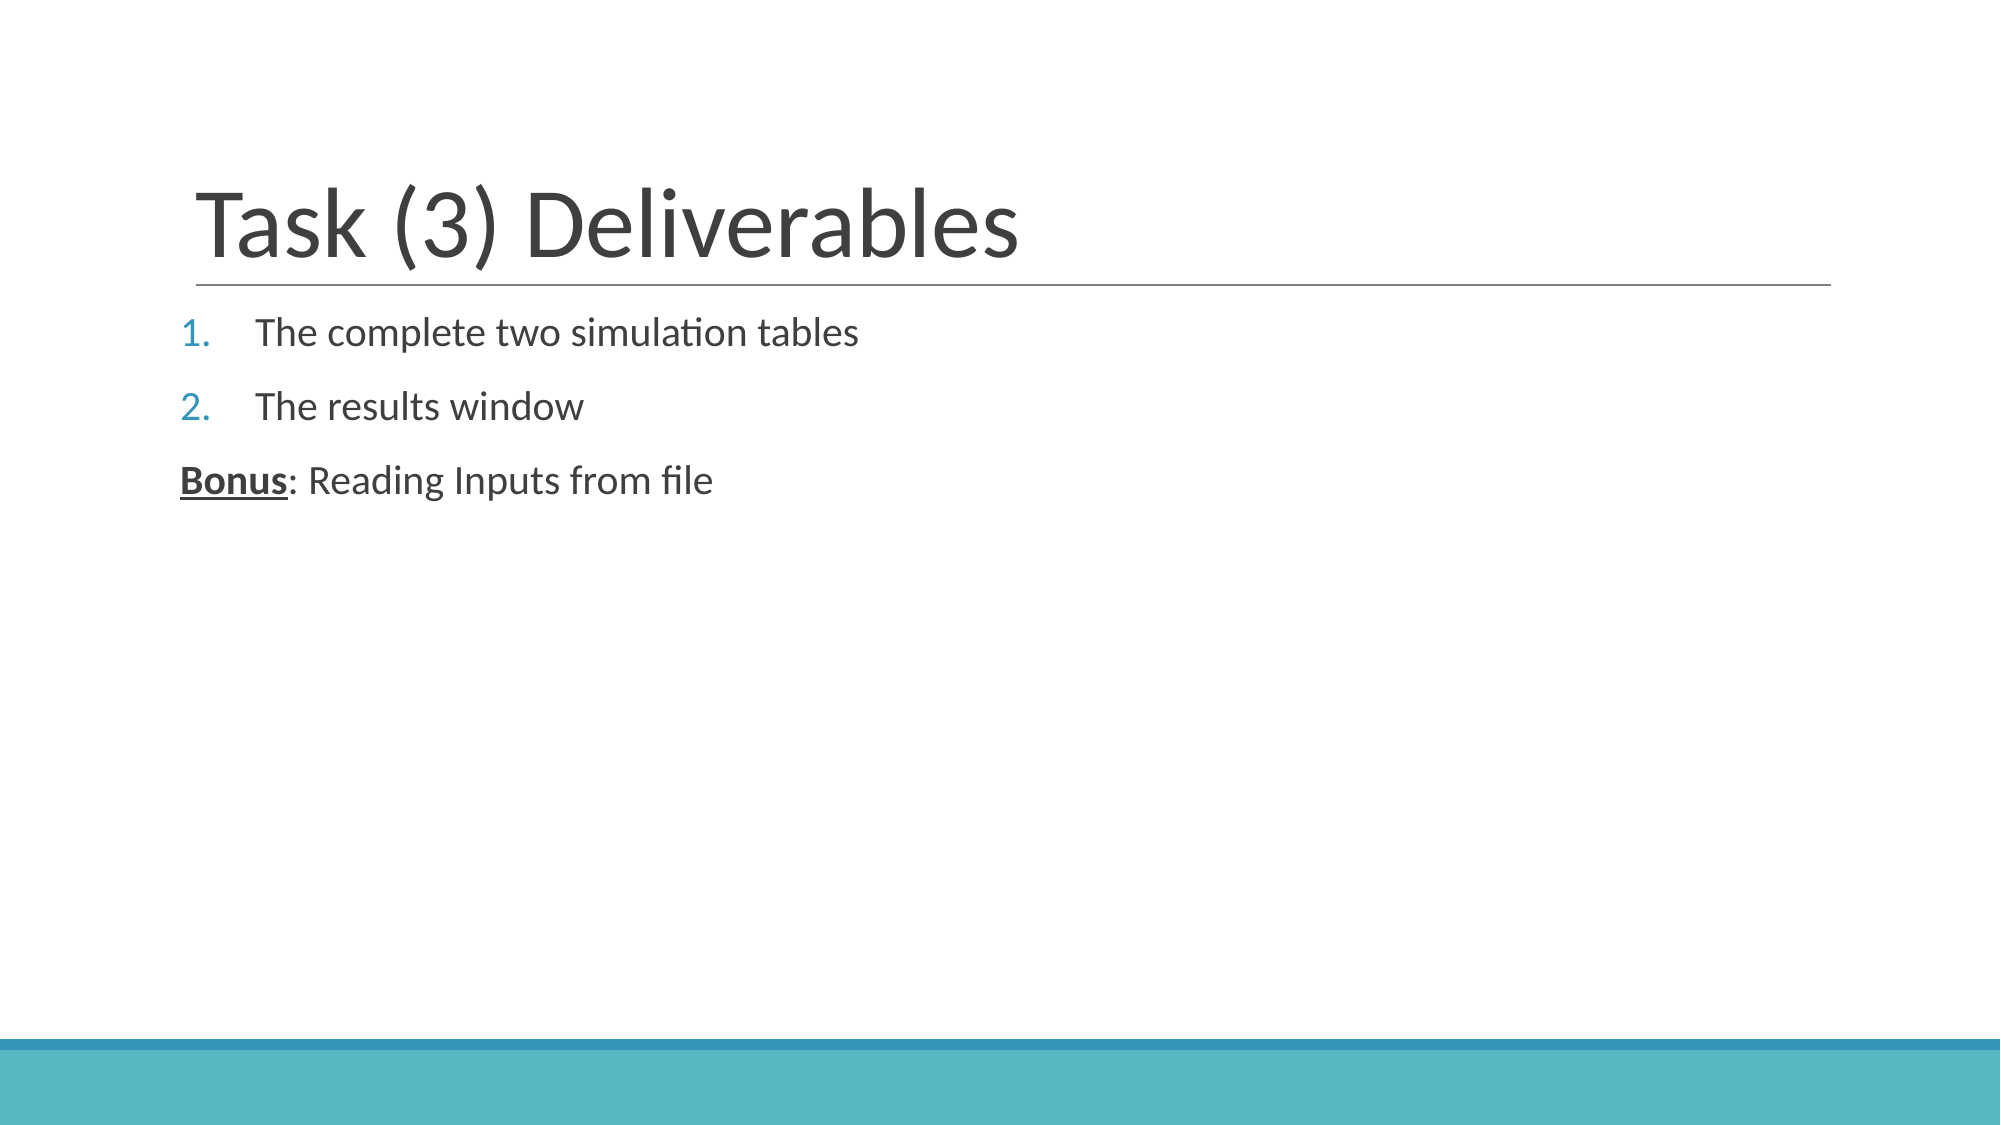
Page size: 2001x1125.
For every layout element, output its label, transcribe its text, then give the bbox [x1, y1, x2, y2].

list The complete two simulation tables The results window Bonus: Reading Inputs from file [180, 302, 1830, 963]
title Task (3) Deliverables [180, 47, 1830, 285]
